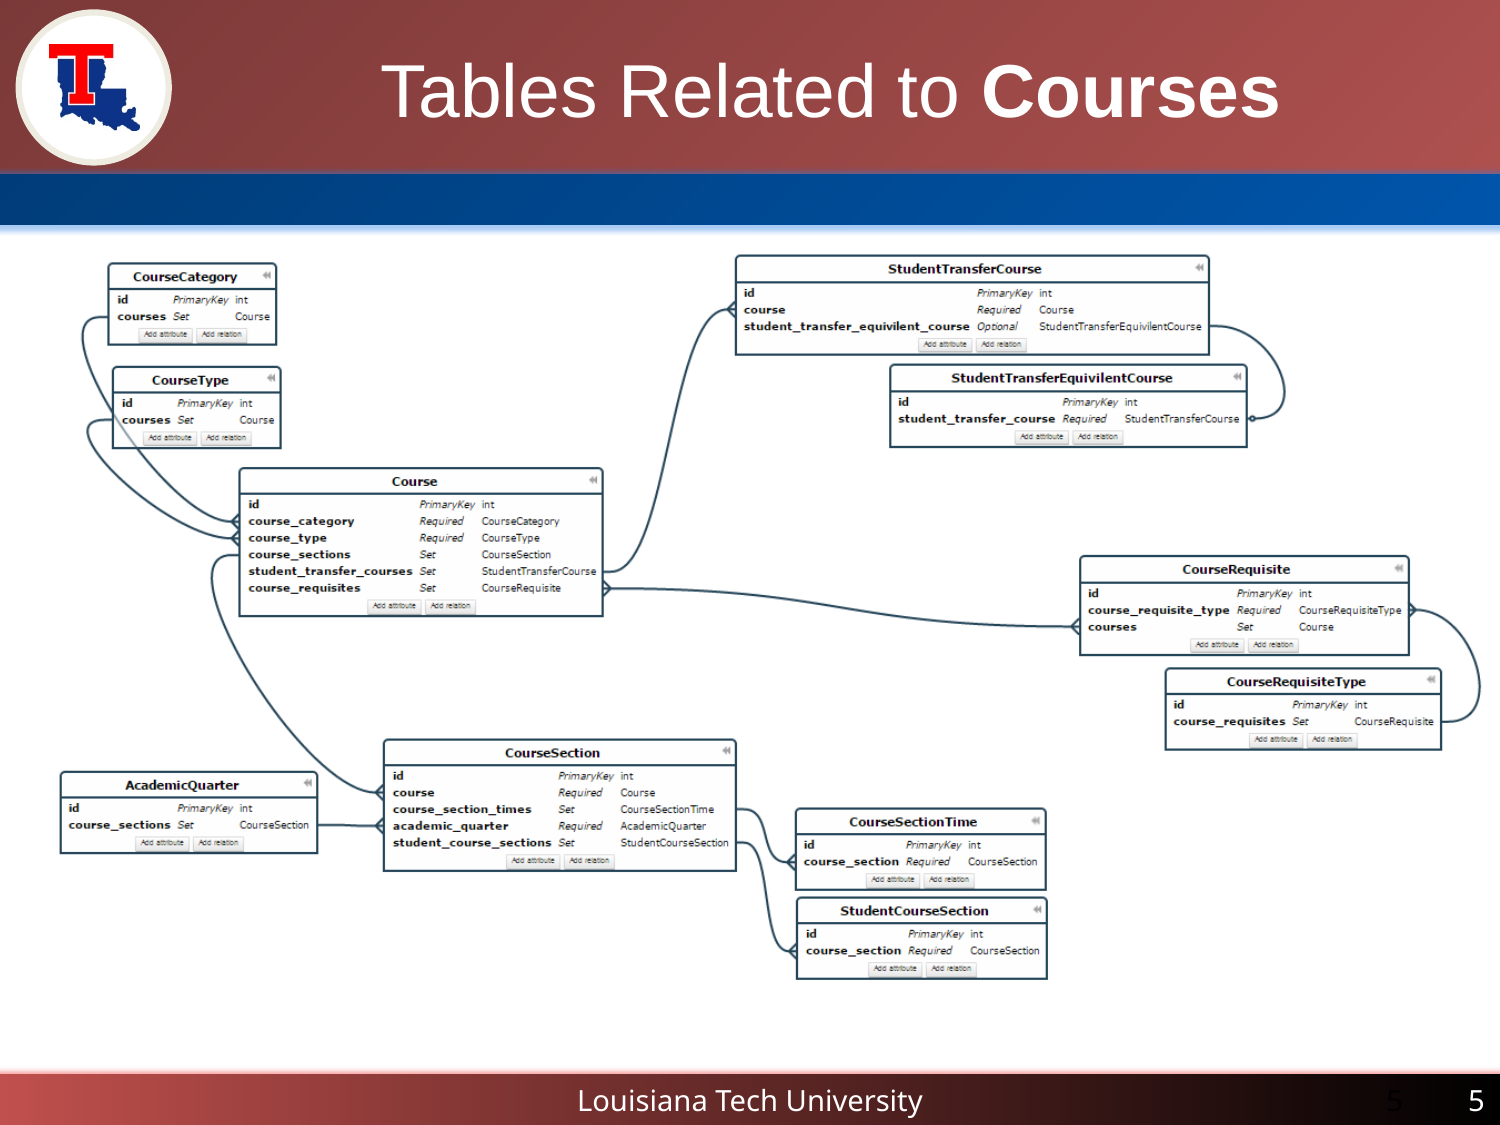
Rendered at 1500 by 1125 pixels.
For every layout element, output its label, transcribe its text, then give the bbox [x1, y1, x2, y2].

title Tables Related to Courses [187, 12, 1475, 163]
slide_number 5 [1149, 1074, 1500, 1125]
picture [43, 239, 1500, 1000]
picture [49, 44, 140, 131]
